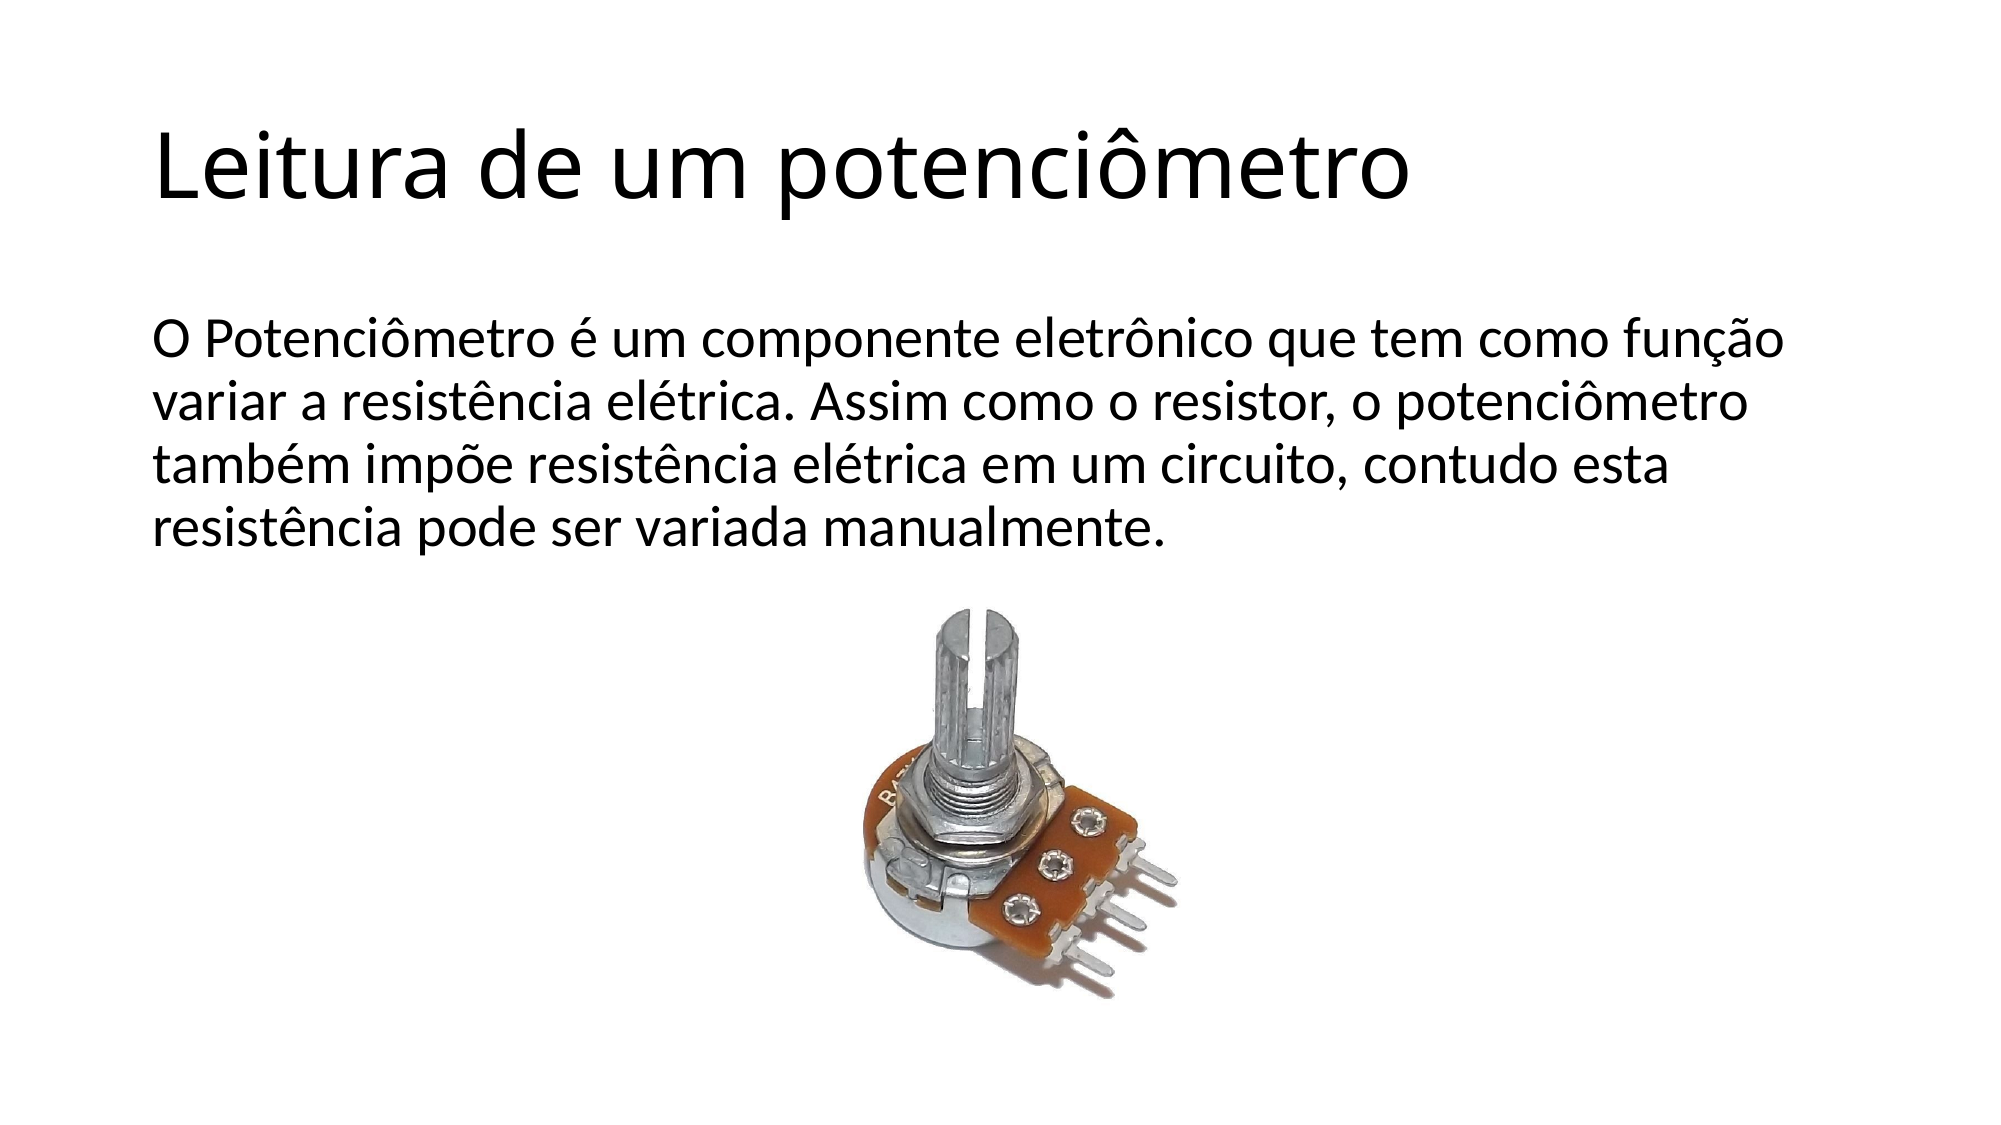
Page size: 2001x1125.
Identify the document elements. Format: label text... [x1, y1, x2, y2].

title Leitura de um potenciômetro [137, 59, 1863, 278]
list O Potenciômetro é um componente eletrônico que tem como função variar a resistência elétrica. Assim como o resistor, o potenciômetro também impõe resistência elétrica em um circuito, contudo esta resistência pode ser variada manualmente. [137, 299, 1863, 1014]
picture [764, 562, 1236, 1067]
